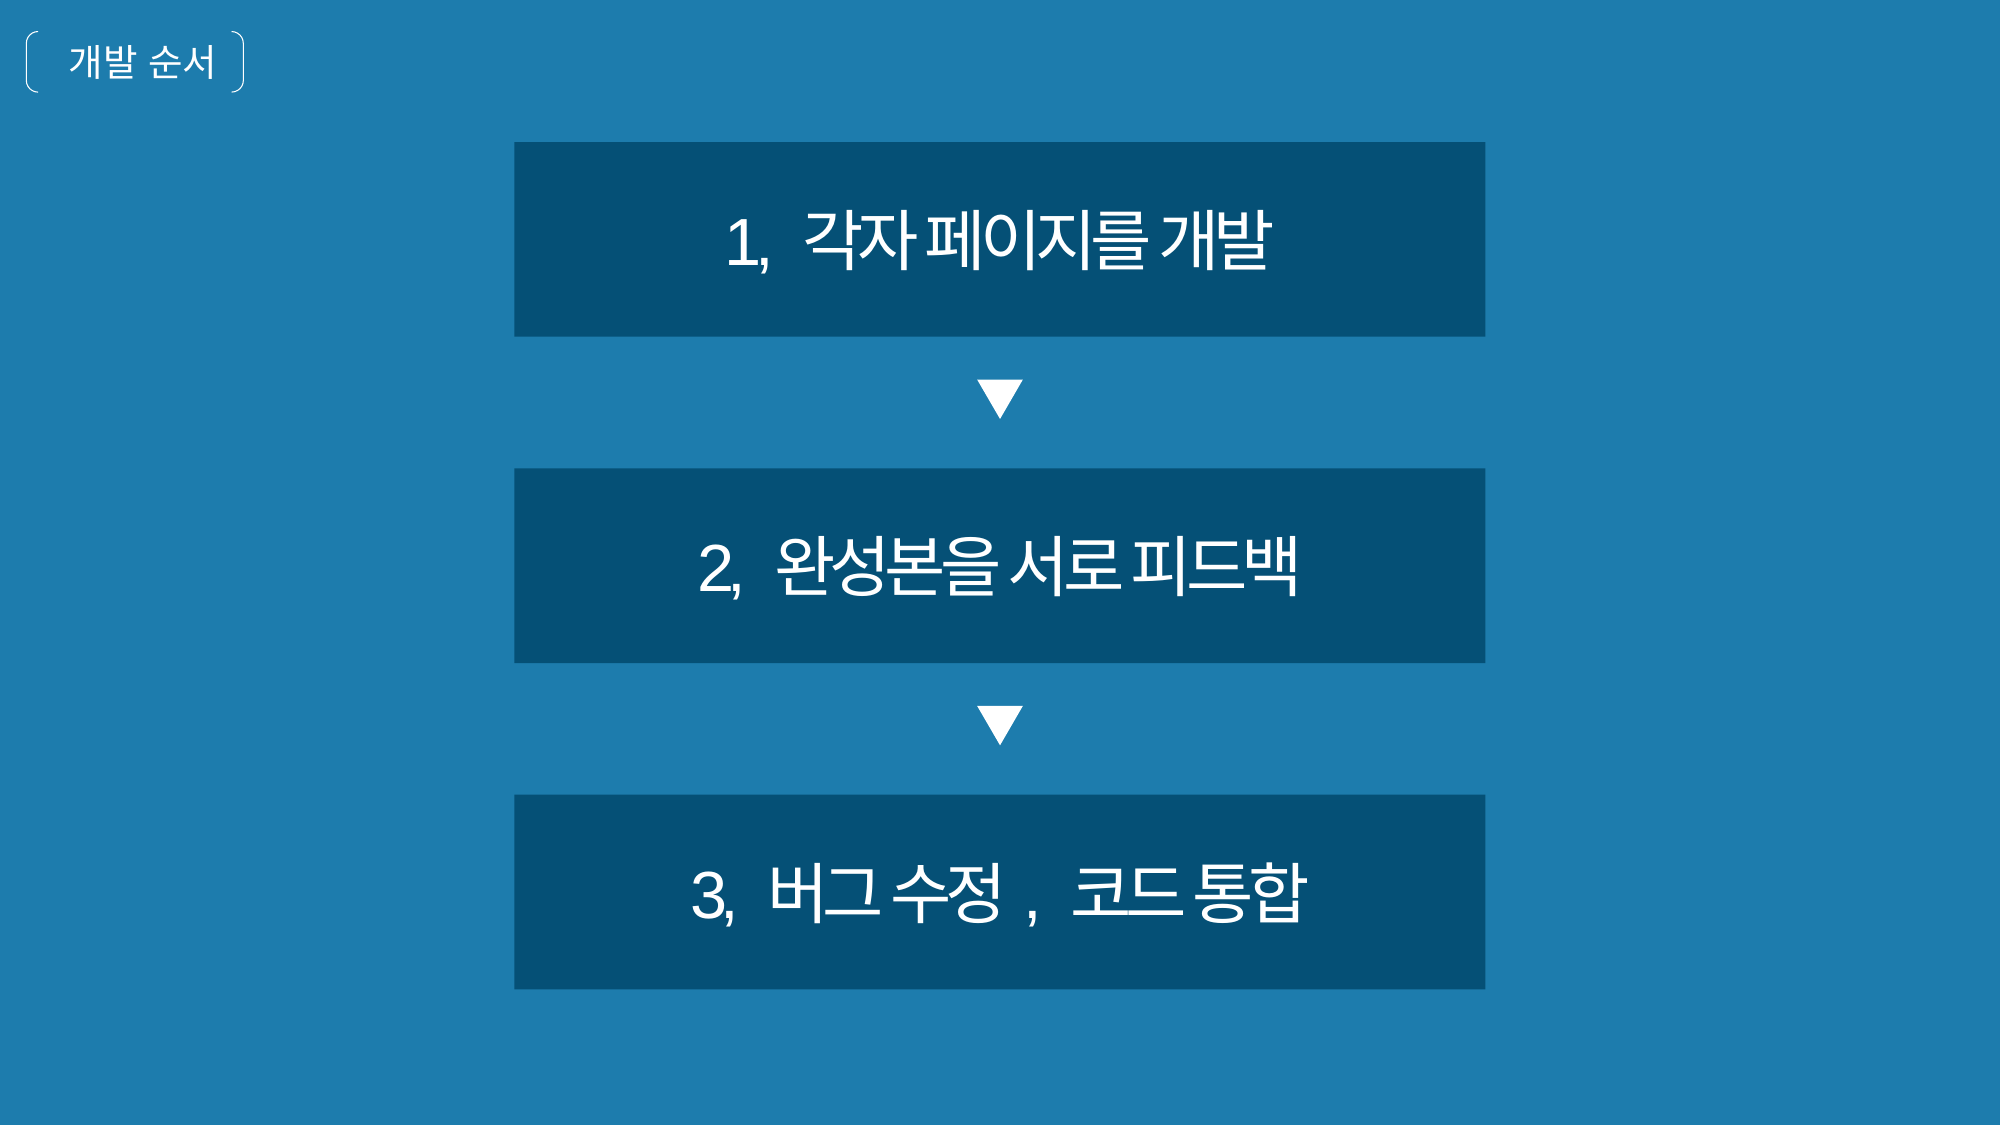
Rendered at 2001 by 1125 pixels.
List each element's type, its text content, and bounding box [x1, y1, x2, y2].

text_box [975, 704, 1025, 748]
text_box [975, 378, 1025, 422]
text_box [513, 467, 1487, 664]
text_box [513, 794, 1487, 990]
text_box [25, 31, 244, 93]
text_box 1, 각자 페이지를 개발 [709, 191, 1291, 287]
text_box 3, 버그 수정, 코드 통합 [675, 844, 1325, 939]
text_box 2, 완성본을 서로 피드백 [682, 517, 1318, 613]
text_box [513, 141, 1487, 338]
